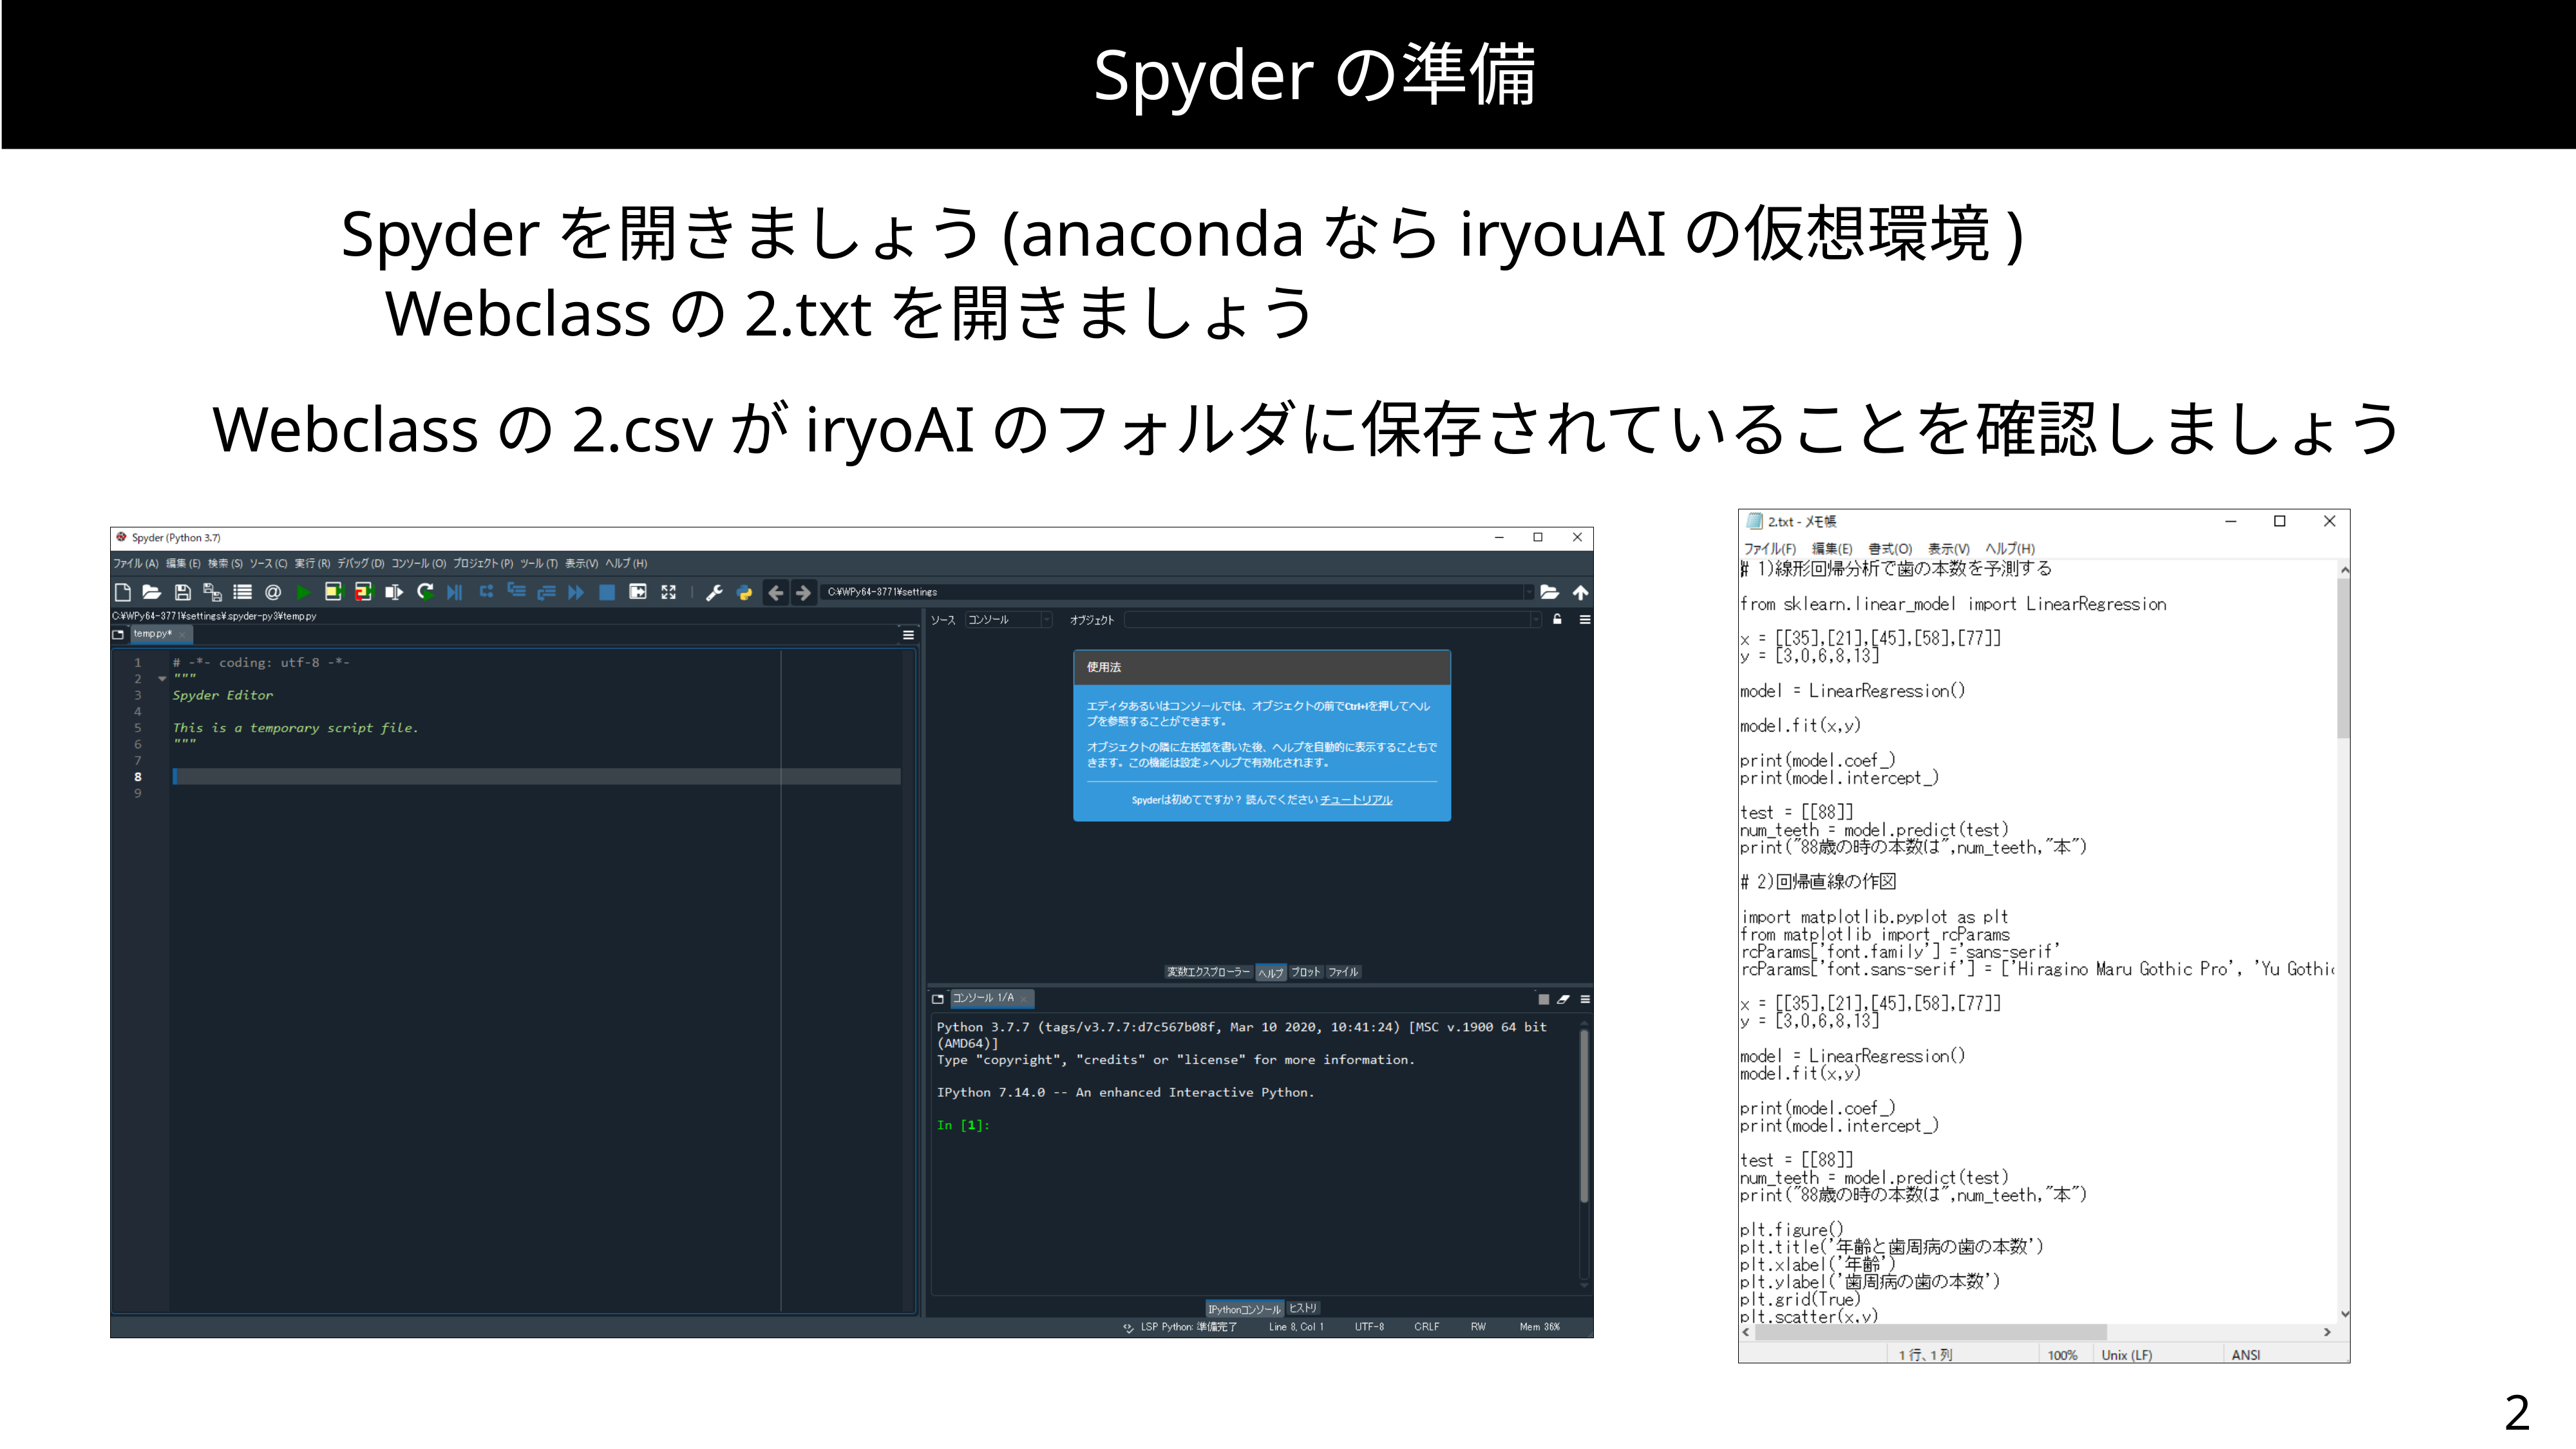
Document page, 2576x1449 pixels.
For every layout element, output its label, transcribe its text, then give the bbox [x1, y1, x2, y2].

text_box Webclassの2.csvがiryoAIのフォルダに保存されていることを確認しましょう [206, 384, 2412, 469]
text_box Spyderの準備 [608, 26, 2022, 119]
picture [1738, 508, 2351, 1363]
slide_number 2 [2481, 1376, 2555, 1446]
picture [110, 527, 1595, 1338]
text_box Webclassの2.txtを開きましょう [379, 269, 1325, 354]
text_box Spyderを開きましょう(anacondaならiryouAIの仮想環境) [336, 188, 2030, 274]
text_box [1, 0, 2576, 149]
